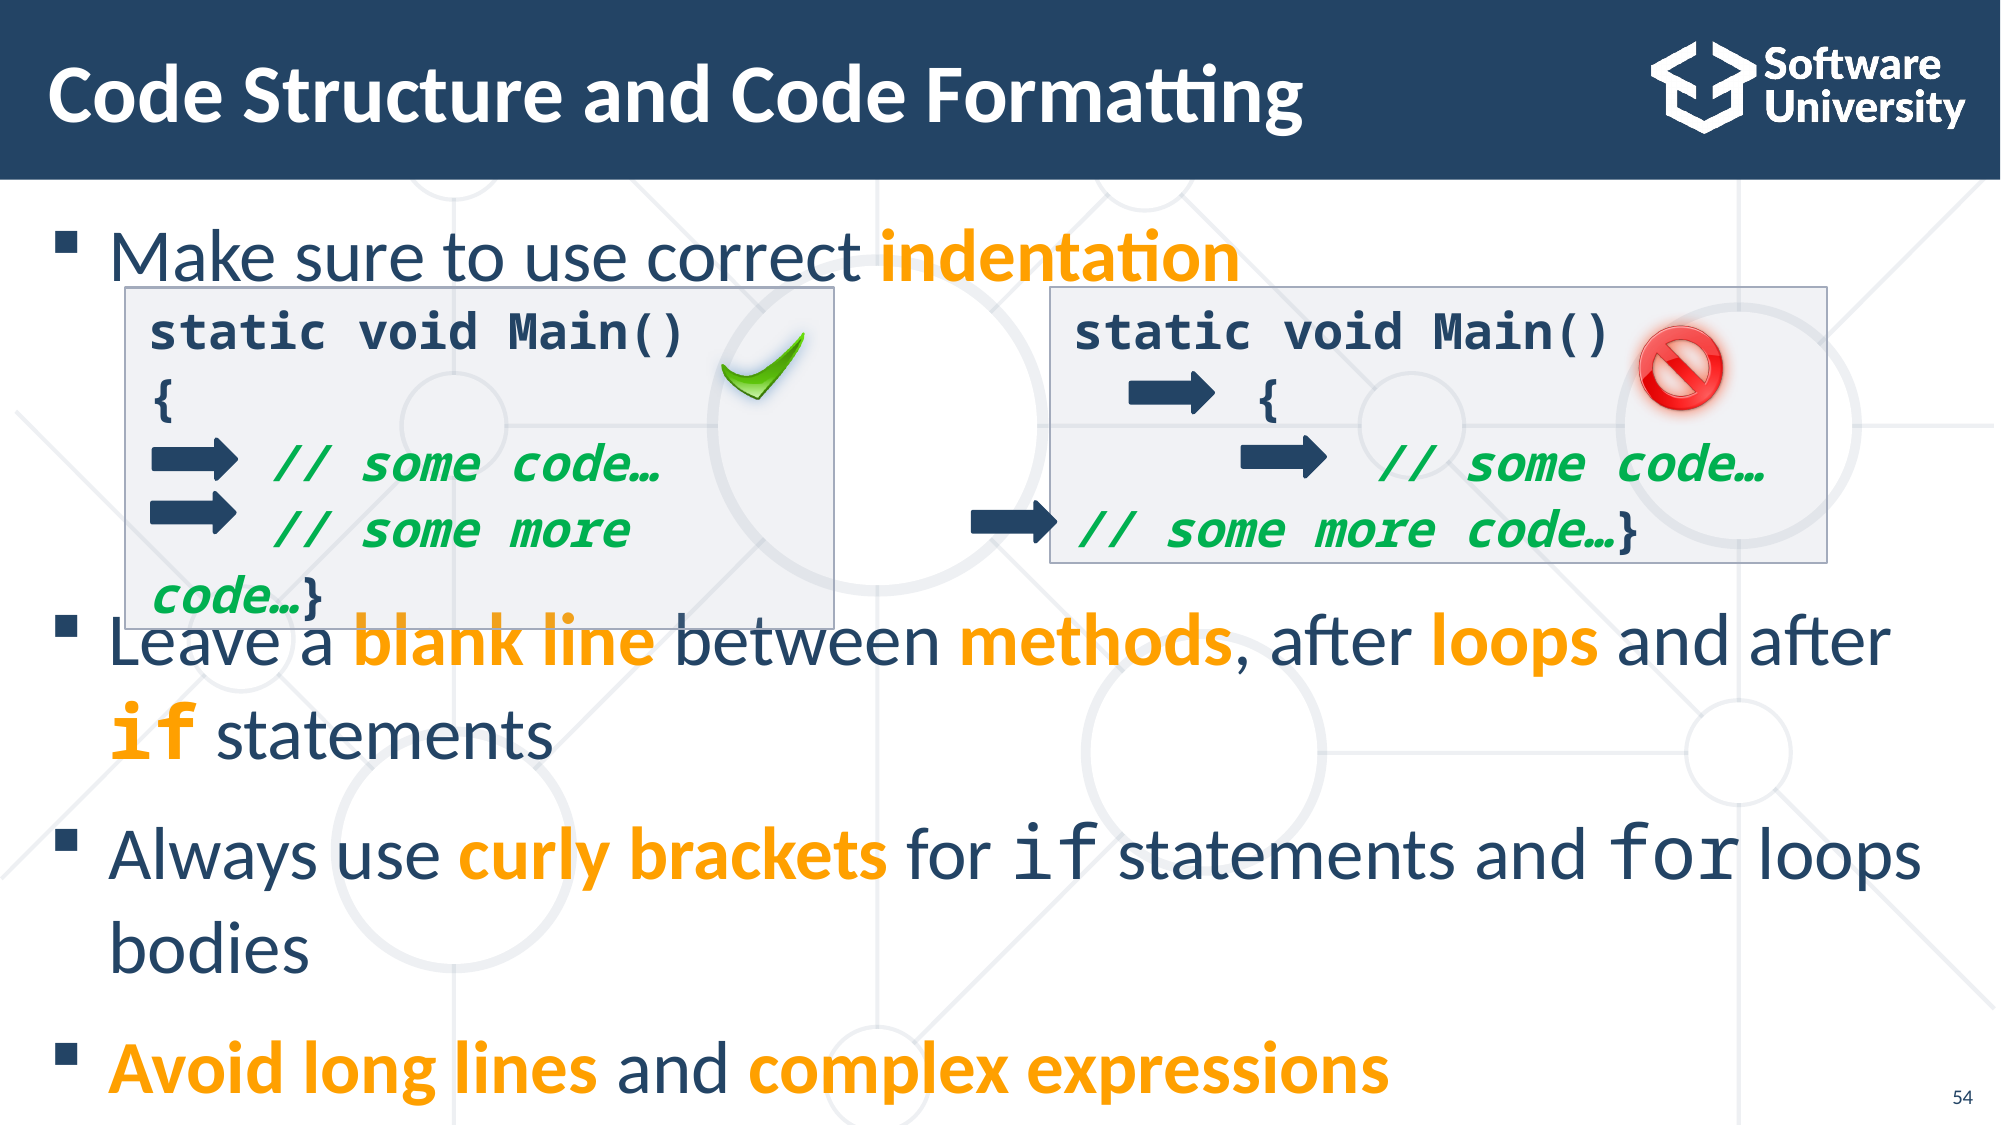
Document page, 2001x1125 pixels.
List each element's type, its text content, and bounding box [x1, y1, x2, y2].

text_box static void Main() { // some code… // some more code…} [124, 287, 834, 630]
title Code Structure and Code Formatting [31, 16, 1625, 162]
text_box static void Main() { // some code… // some more code…} [1050, 287, 1827, 564]
text_box [1240, 435, 1327, 479]
text_box [150, 490, 237, 535]
text_box [1629, 316, 1734, 411]
slide_number 54 [1927, 1067, 1989, 1117]
list Make sure to use correct indentation Leave a blank line between methods, after loops and after if statements Always use curly brackets for if statements and for loops bodies Avoid long lines and complex expressions [31, 196, 1968, 1075]
text_box [151, 437, 239, 481]
text_box [970, 500, 1058, 544]
text_box [1128, 371, 1216, 415]
picture [1651, 41, 1966, 134]
text_box [1624, 312, 1738, 425]
picture [712, 324, 807, 410]
picture [1637, 324, 1727, 413]
